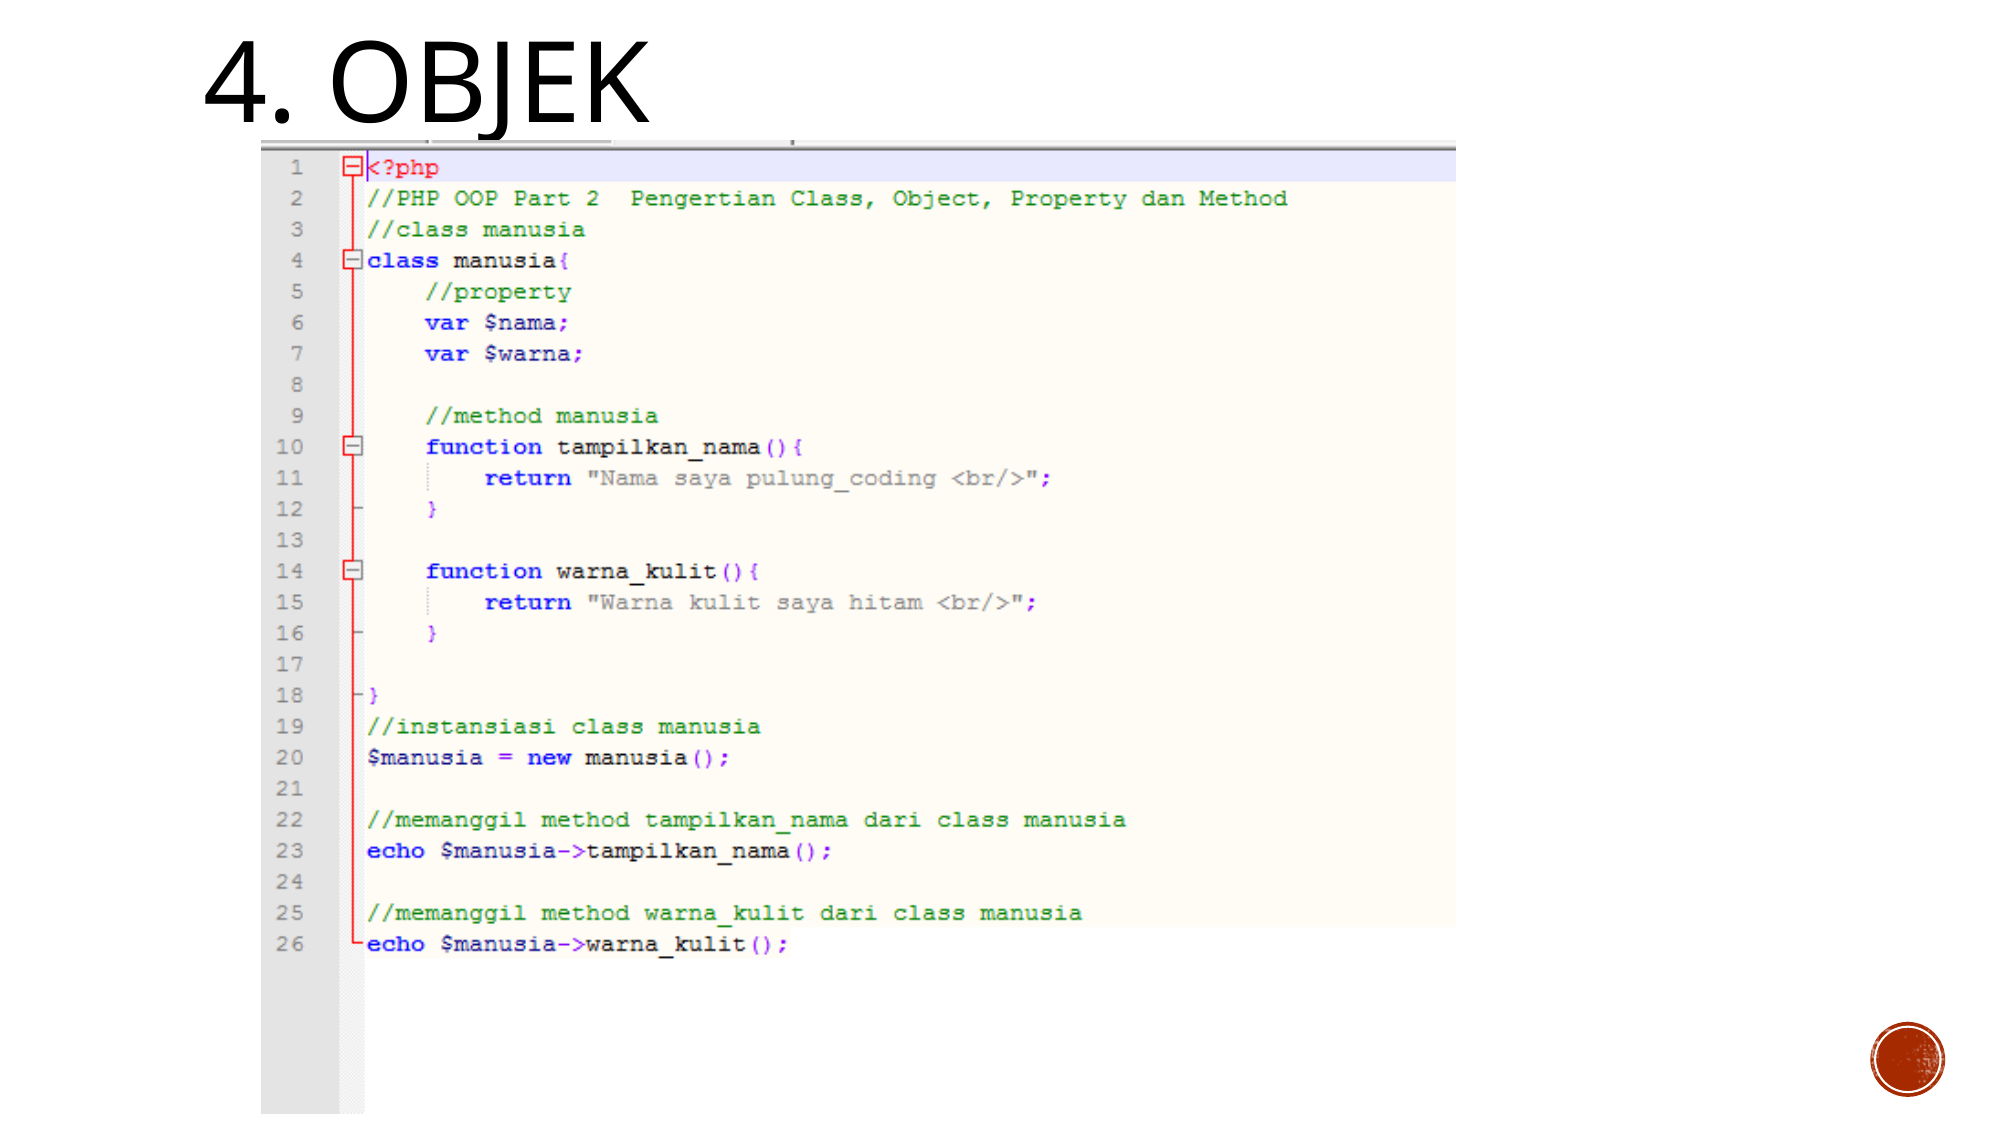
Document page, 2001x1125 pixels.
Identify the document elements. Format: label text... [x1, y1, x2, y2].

title 4. objek [188, 0, 1839, 174]
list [266, 145, 1453, 1111]
